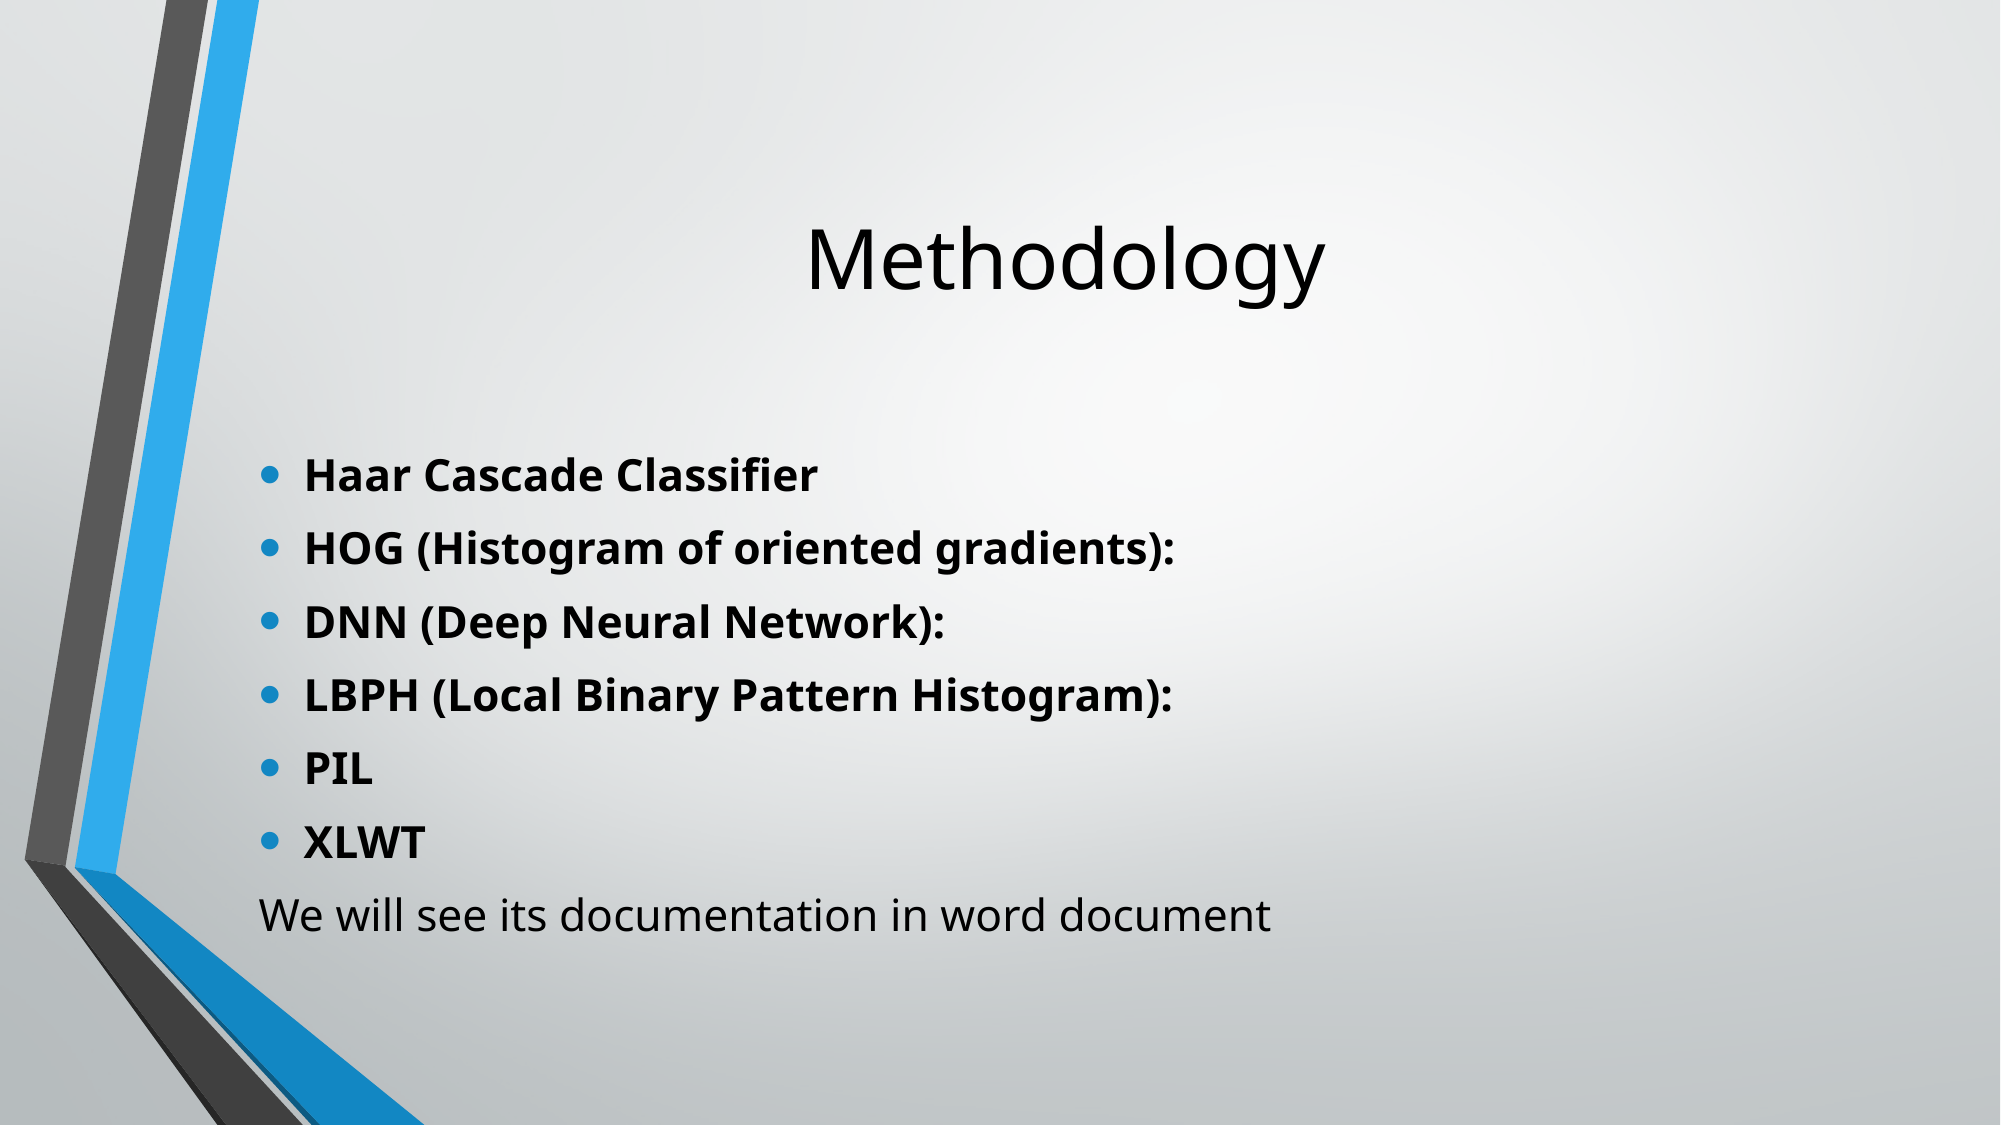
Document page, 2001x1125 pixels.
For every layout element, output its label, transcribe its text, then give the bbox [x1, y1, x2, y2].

list Haar Cascade Classifier HOG (Histogram of oriented gradients): DNN (Deep Neural Network): LBPH (Local Binary Pattern Histogram): PIL XLWT We will see its documentation in word document [243, 437, 1887, 950]
title Methodology [243, 112, 1887, 400]
